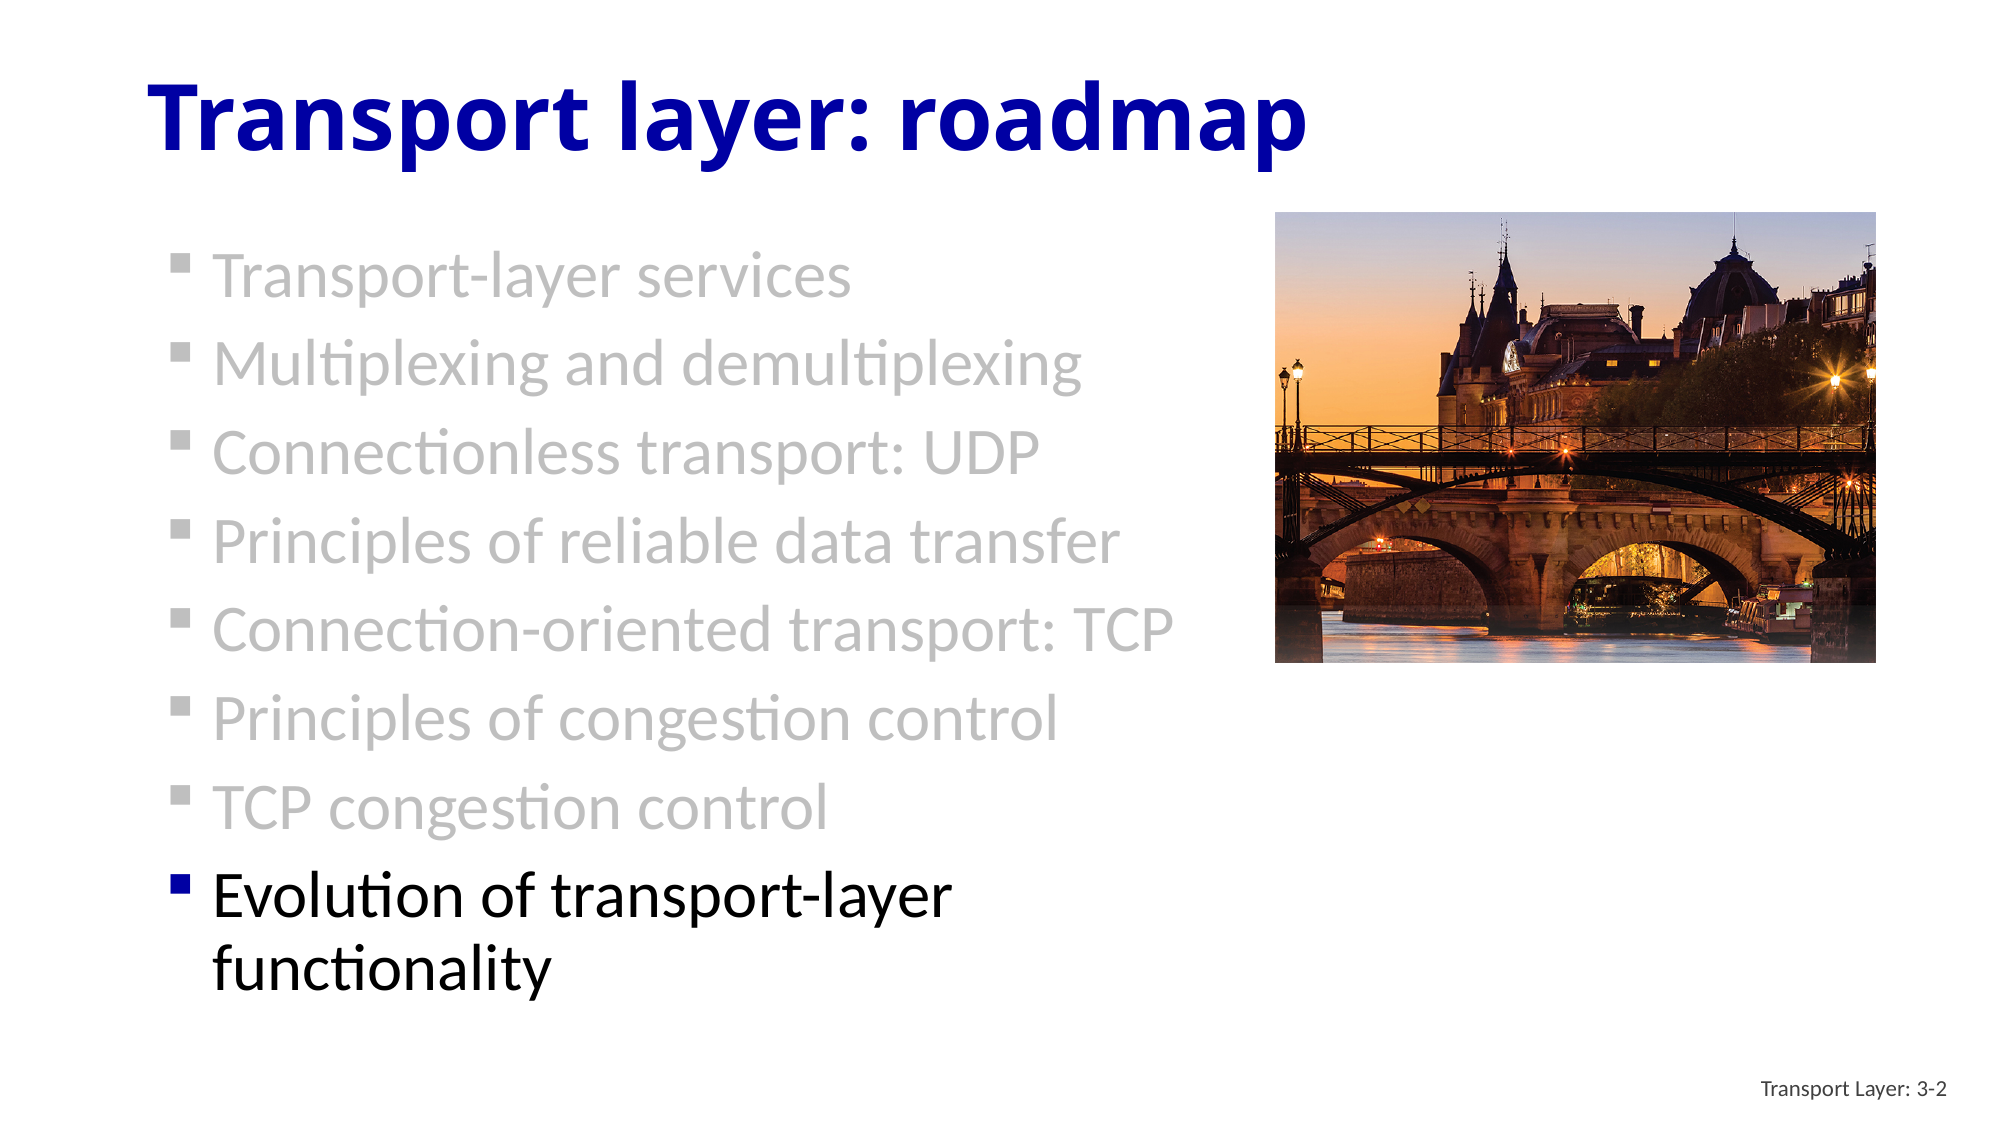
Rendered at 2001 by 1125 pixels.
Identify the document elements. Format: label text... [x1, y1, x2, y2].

slide_number Transport Layer: 3-2 [1512, 1056, 1963, 1117]
title Transport layer: roadmap [131, 47, 1856, 195]
picture [1275, 212, 1876, 663]
list Transport-layer services Multiplexing and demultiplexing Connectionless transport: UDP Principles of reliable data transfer Connection-oriented transport: TCP Principles of congestion control TCP congestion control Evolution of transport-layer functionality [131, 231, 1217, 1057]
